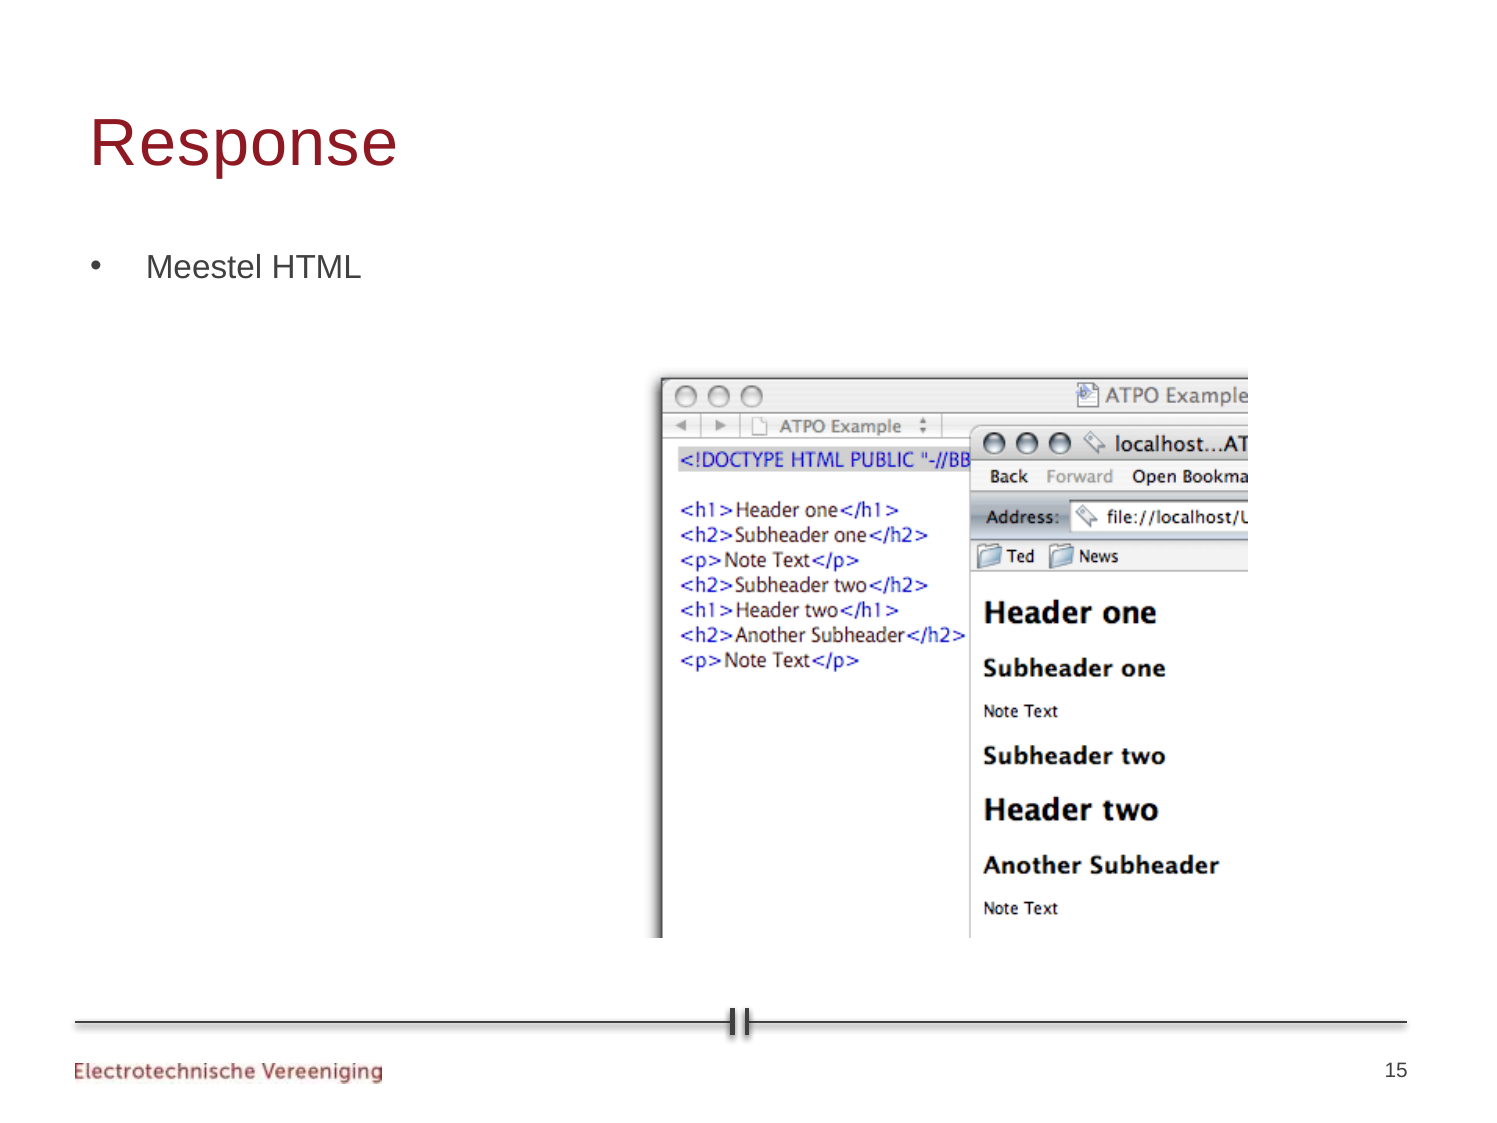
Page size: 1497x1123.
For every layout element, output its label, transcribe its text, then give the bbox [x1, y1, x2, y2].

list Meestel HTML [75, 241, 1422, 1009]
title Response [74, 45, 1422, 232]
picture [75, 1063, 382, 1084]
slide_number 15 [1341, 1048, 1423, 1097]
picture [644, 367, 1248, 939]
